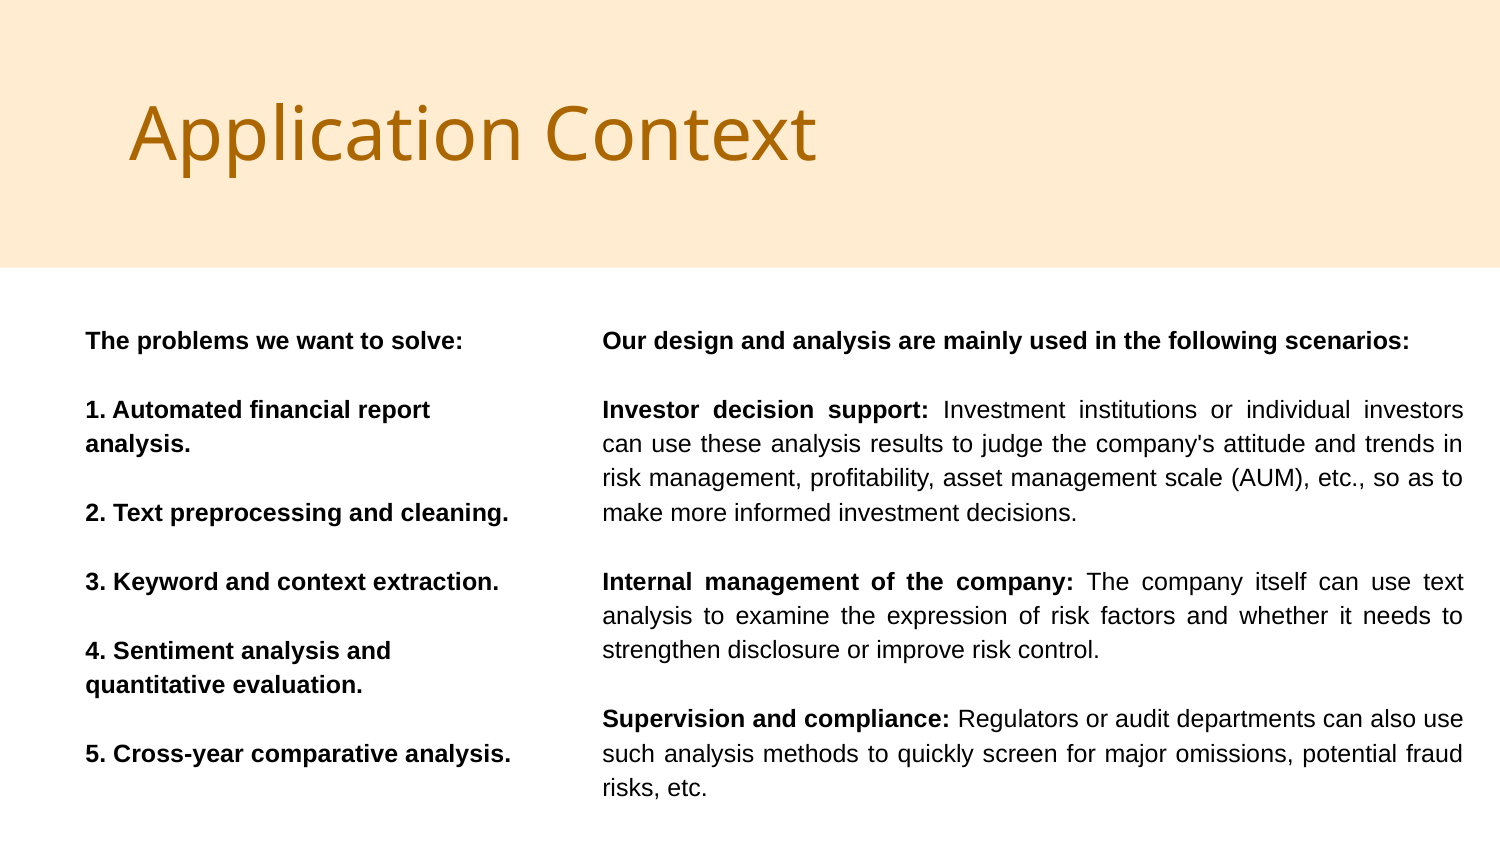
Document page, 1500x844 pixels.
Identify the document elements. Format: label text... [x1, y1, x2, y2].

text_box The problems we want to solve: 1. Automated financial report analysis. 2. Text preprocessing and cleaning. 3. Keyword and context extraction. 4. Sentiment analysis and quantitative evaluation. 5. Cross-year comparative analysis. [70, 304, 529, 783]
subtitle Application Context [129, 85, 1104, 268]
text_box Our design and analysis are mainly used in the following scenarios: Investor decision support: Investment institutions or individual investors can use these analysis results to judge the company's attitude and trends in risk management, profitability, asset management scale (AUM), etc., so as to make more informed investment decisions. Internal management of the company: The company itself can use text analysis to examine the expression of risk factors and whether it needs to strengthen disclosure or improve risk control. Supervision and compliance: Regulators or audit departments can also use such analysis methods to quickly screen for major omissions, potential fraud risks, etc. [587, 304, 1480, 817]
